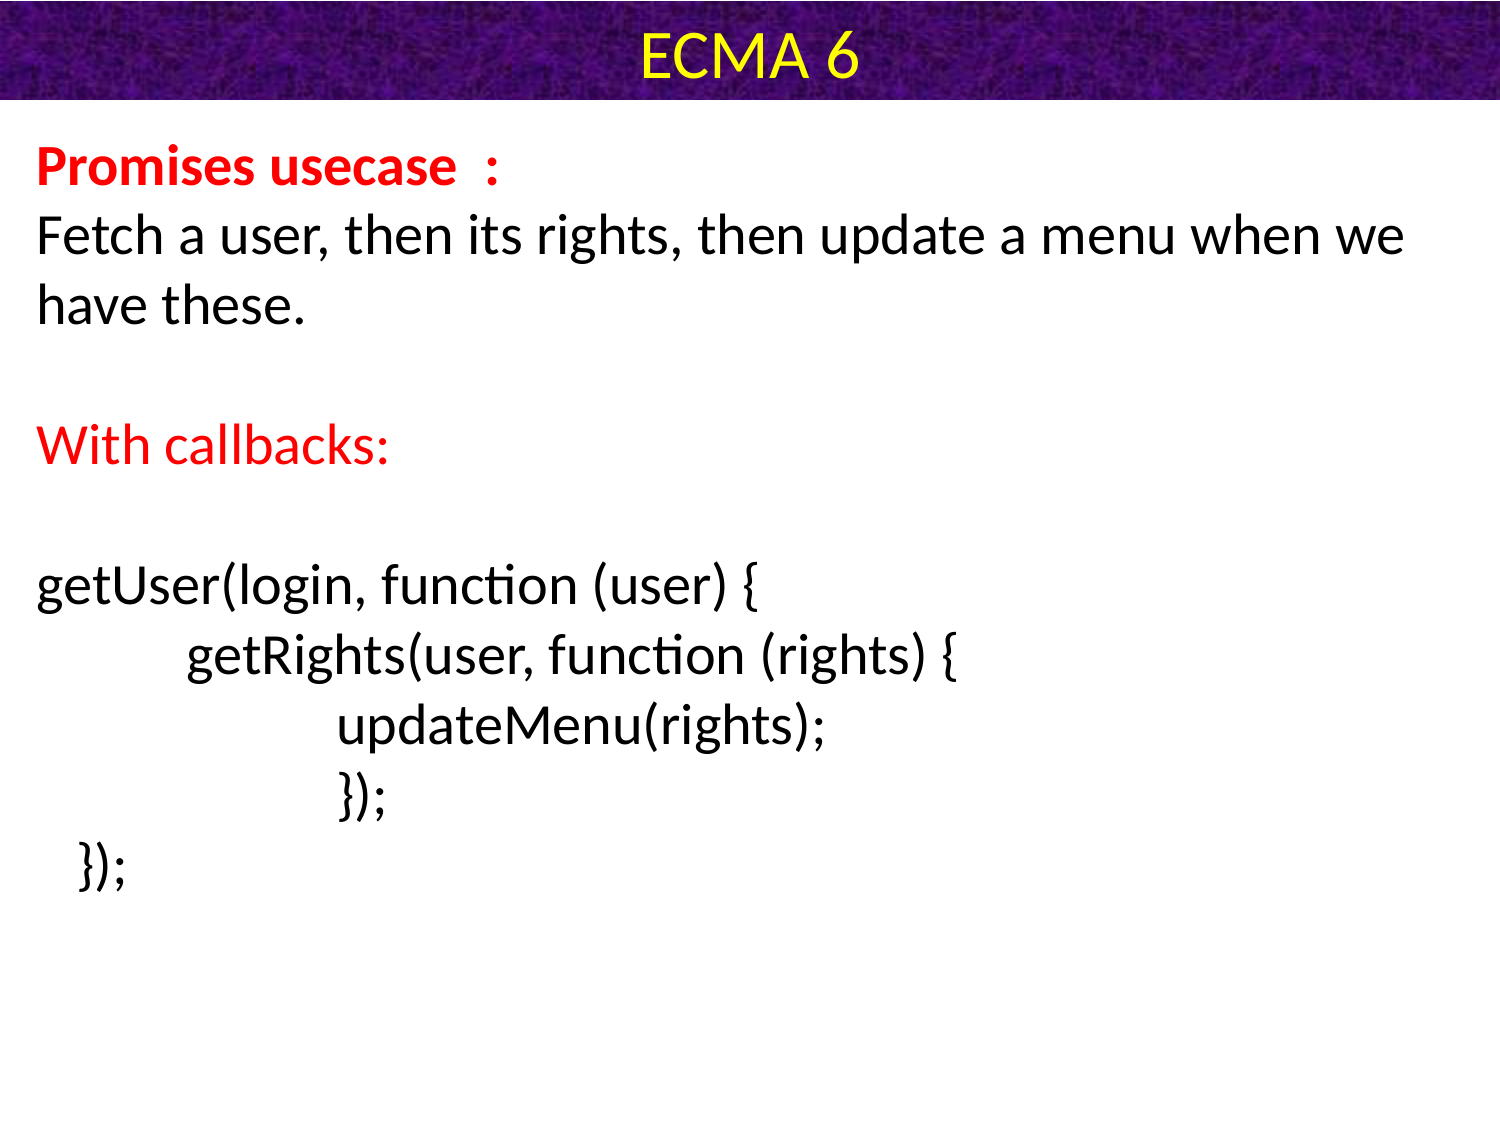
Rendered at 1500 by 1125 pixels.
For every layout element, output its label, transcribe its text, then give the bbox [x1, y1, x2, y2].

text_box Promises usecase : Fetch a user, then its rights, then update a menu when we have these. With callbacks: getUser(login, function (user) { getRights(user, function (rights) { updateMenu(rights); }); }); [21, 119, 1497, 904]
title ECMA 6 [0, 1, 1500, 100]
